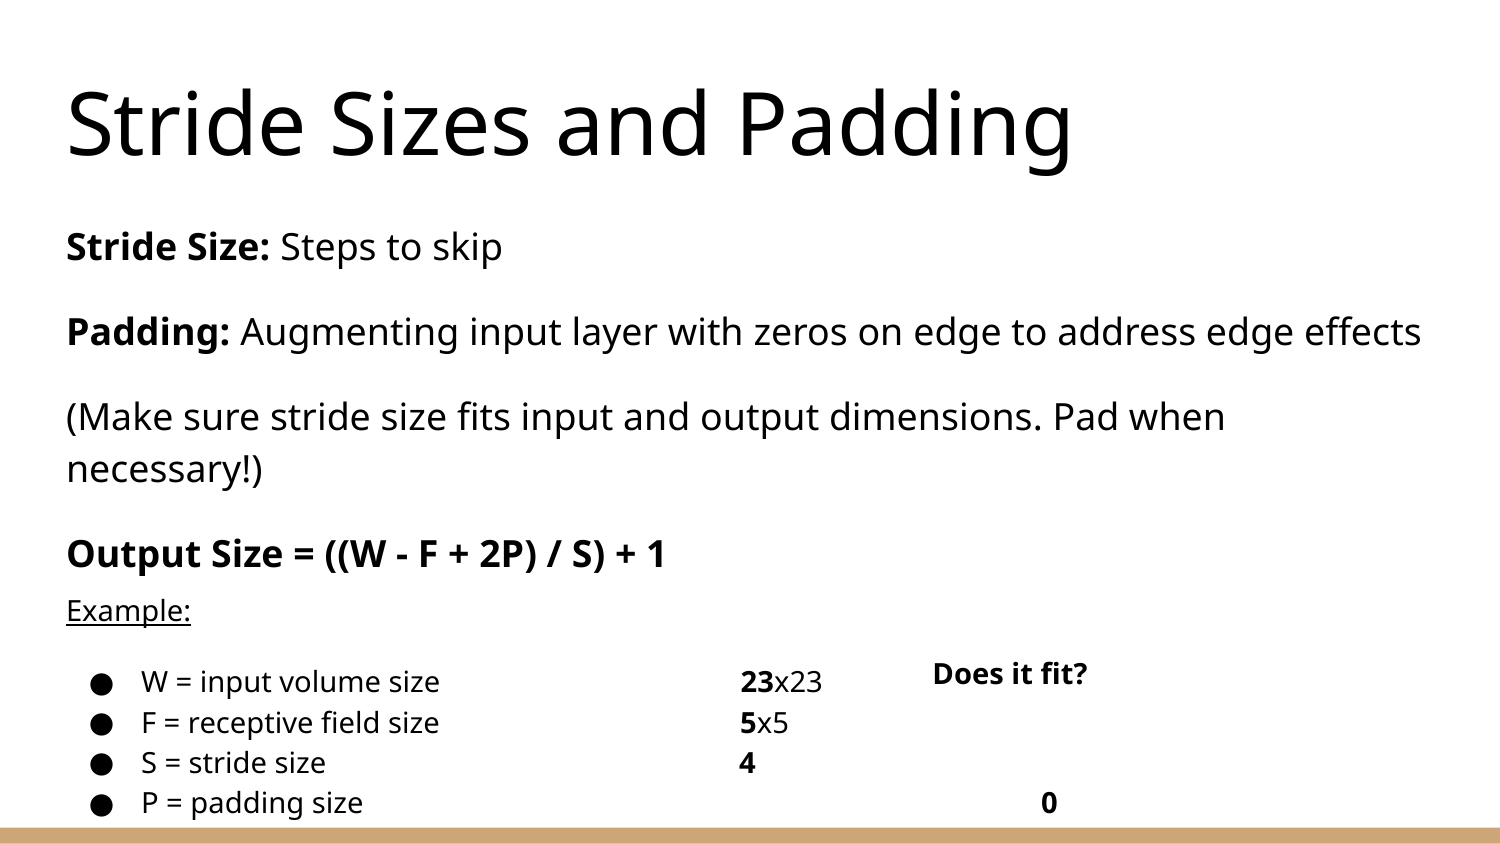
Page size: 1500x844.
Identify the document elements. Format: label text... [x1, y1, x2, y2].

text_box Does it fit? [917, 635, 1422, 844]
title Stride Sizes and Padding [51, 51, 1449, 189]
list Stride Size: Steps to skip Padding: Augmenting input layer with zeros on edge to address edge effects (Make sure stride size fits input and output dimensions. Pad when necessary!) Output Size = ((W - F + 2P) / S) + 1 Example: W = input volume size 23x23 F = receptive field size 5x5 S = stride size 4 P = padding size 0 [51, 200, 1449, 752]
